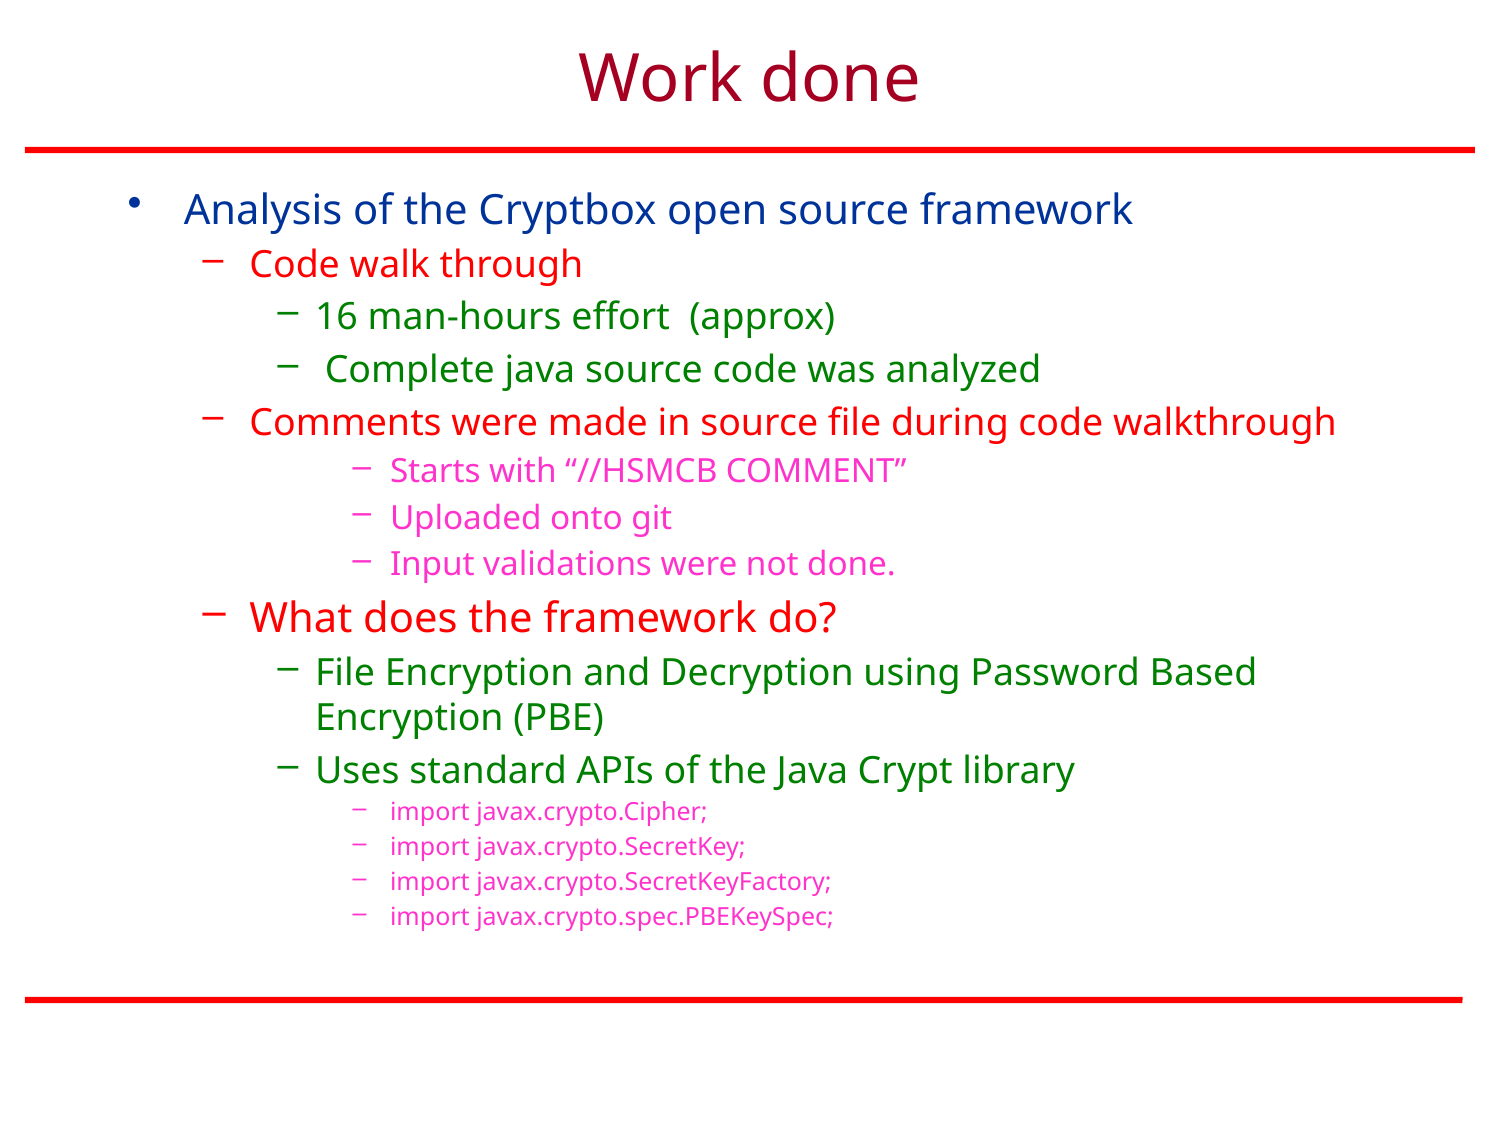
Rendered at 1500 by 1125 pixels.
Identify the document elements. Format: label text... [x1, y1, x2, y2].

list Analysis of the Cryptbox open source framework Code walk through 16 man-hours effort (approx) Complete java source code was analyzed Comments were made in source file during code walkthrough Starts with “//HSMCB COMMENT” Uploaded onto git Input validations were not done. What does the framework do? File Encryption and Decryption using Password Based Encryption (PBE) Uses standard APIs of the Java Crypt library import javax.crypto.Cipher; import javax.crypto.SecretKey; import javax.crypto.SecretKeyFactory; import javax.crypto.spec.PBEKeySpec; [112, 174, 1451, 1051]
title Work done [112, 24, 1388, 126]
